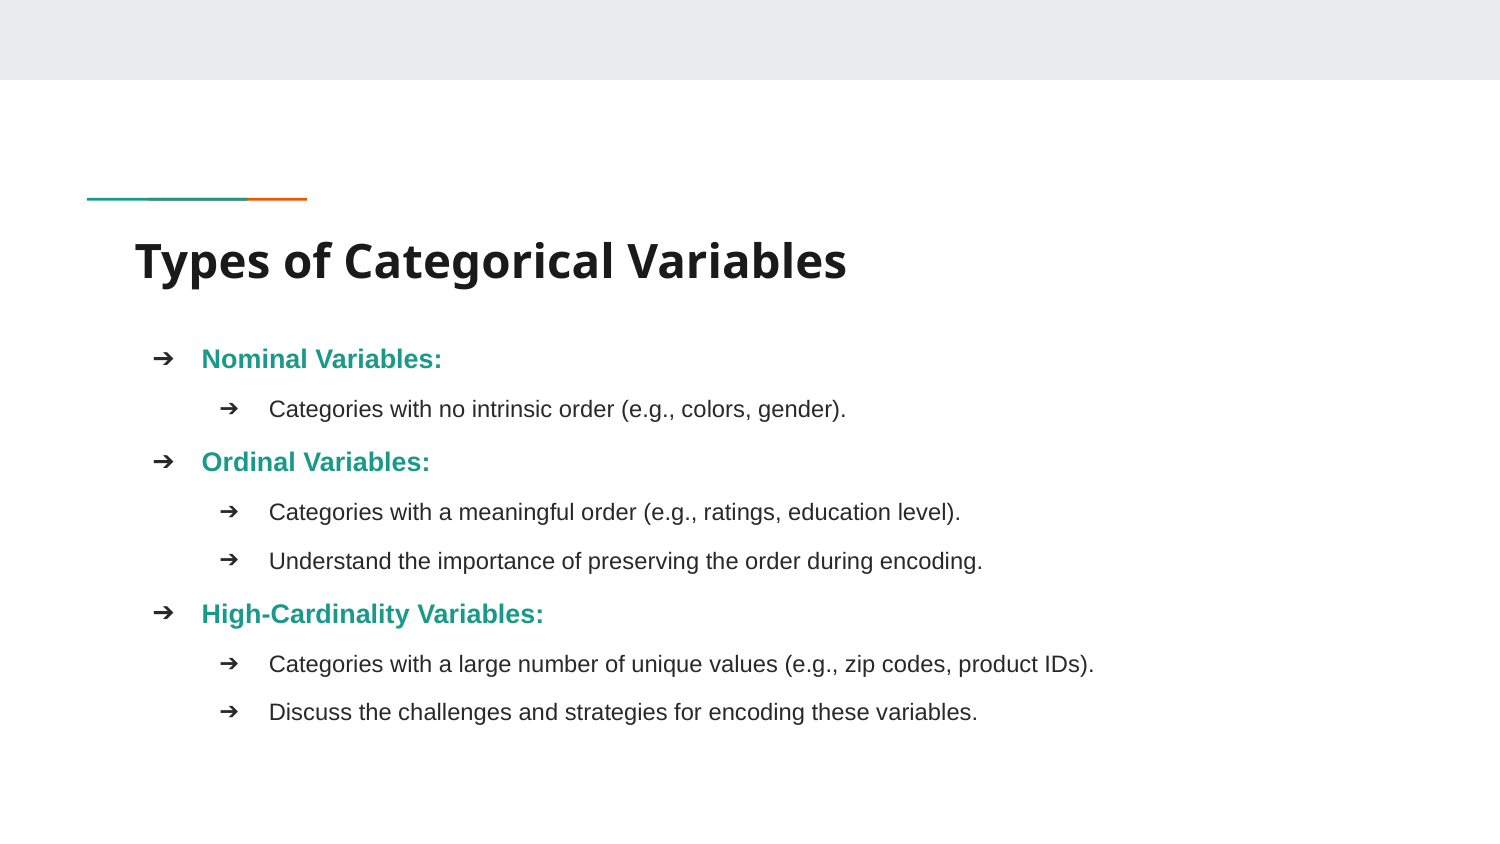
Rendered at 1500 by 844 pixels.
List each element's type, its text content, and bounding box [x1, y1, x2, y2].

list Nominal Variables: Categories with no intrinsic order (e.g., colors, gender). Ordinal Variables: Categories with a meaningful order (e.g., ratings, education level). Understand the importance of preserving the order during encoding. High-Cardinality Variables: Categories with a large number of unique values (e.g., zip codes, product IDs). Discuss the challenges and strategies for encoding these variables. [119, 304, 1381, 743]
title Types of Categorical Variables [119, 216, 1381, 304]
